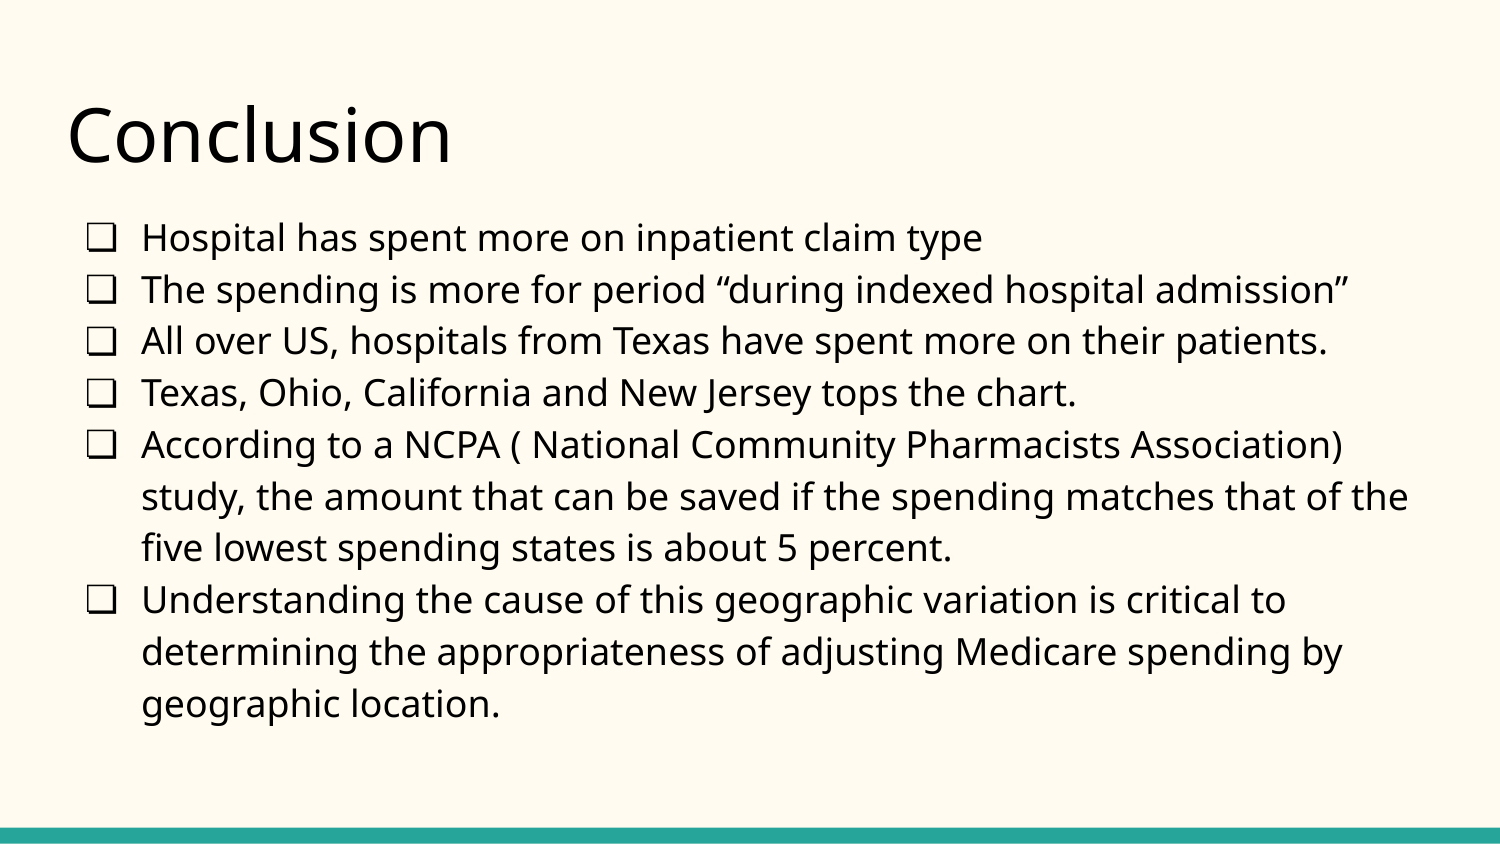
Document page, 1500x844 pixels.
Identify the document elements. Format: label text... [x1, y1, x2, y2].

title Conclusion [51, 72, 1449, 174]
list Hospital has spent more on inpatient claim type The spending is more for period “during indexed hospital admission” All over US, hospitals from Texas have spent more on their patients. Texas, Ohio, California and New Jersey tops the chart. According to a NCPA ( National Community Pharmacists Association) study, the amount that can be saved if the spending matches that of the five lowest spending states is about 5 percent. Understanding the cause of this geographic variation is critical to determining the appropriateness of adjusting Medicare spending by geographic location. [51, 192, 1449, 750]
